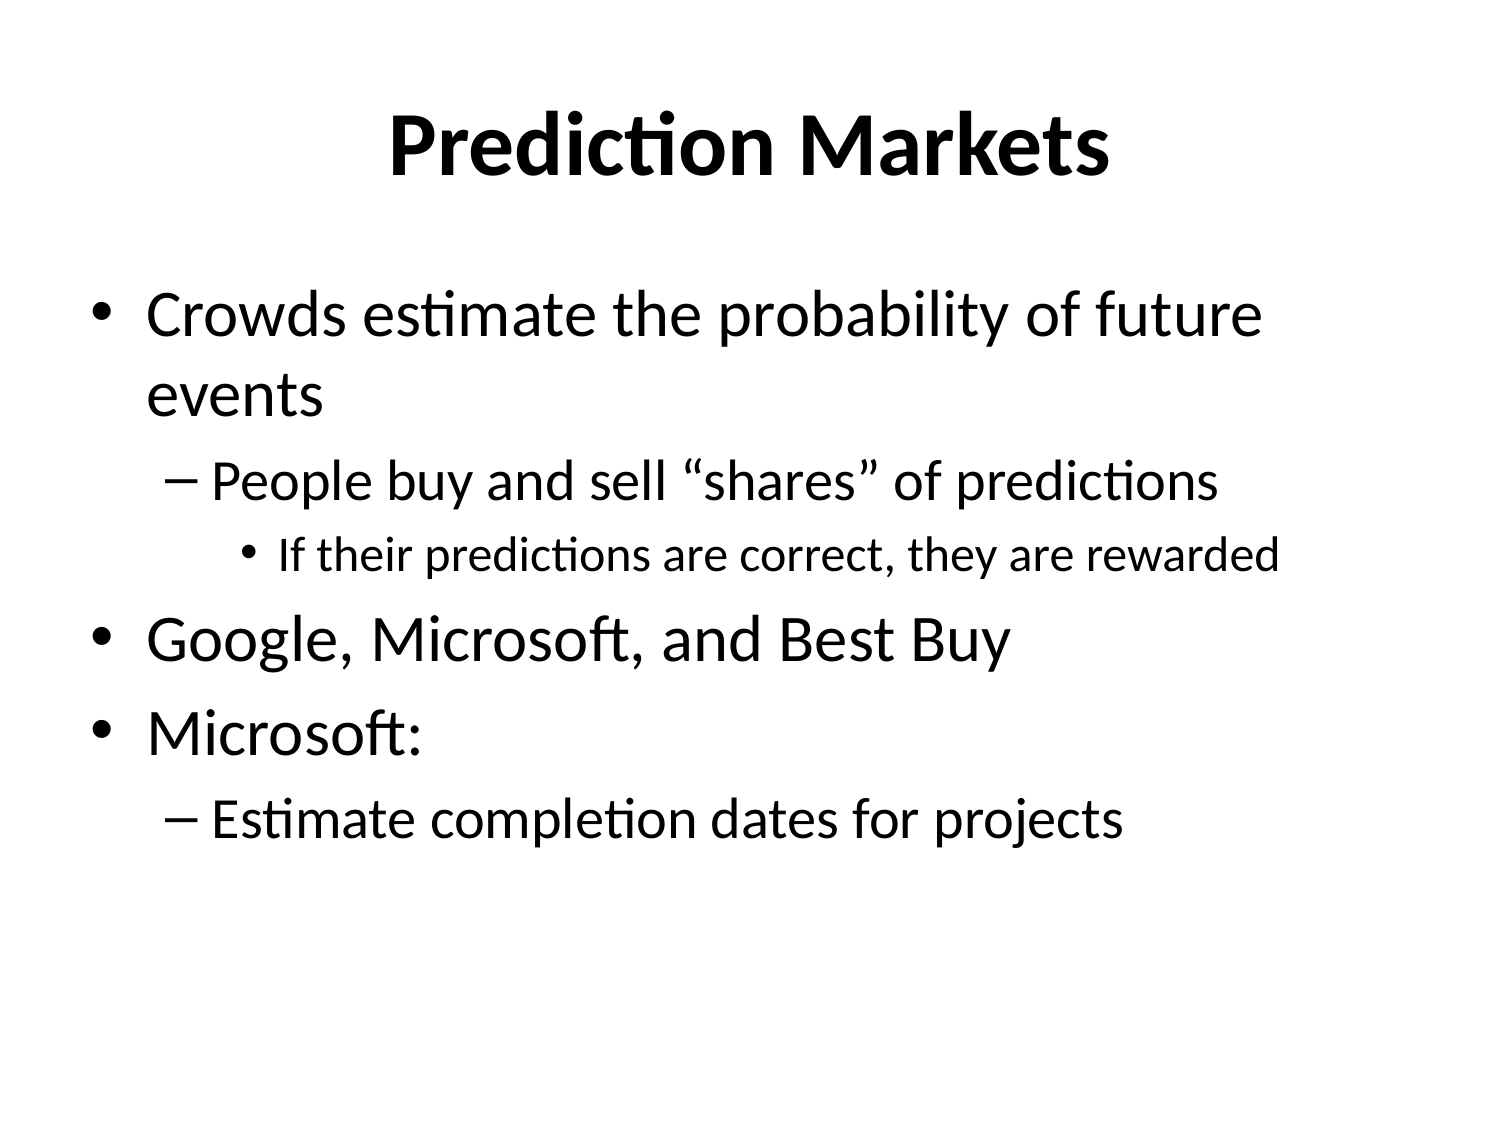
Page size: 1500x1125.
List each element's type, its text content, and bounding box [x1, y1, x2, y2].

list Crowds estimate the probability of future events People buy and sell “shares” of predictions If their predictions are correct, they are rewarded Google, Microsoft, and Best Buy Microsoft: Estimate completion dates for projects [75, 262, 1425, 1005]
title Prediction Markets [75, 45, 1425, 233]
